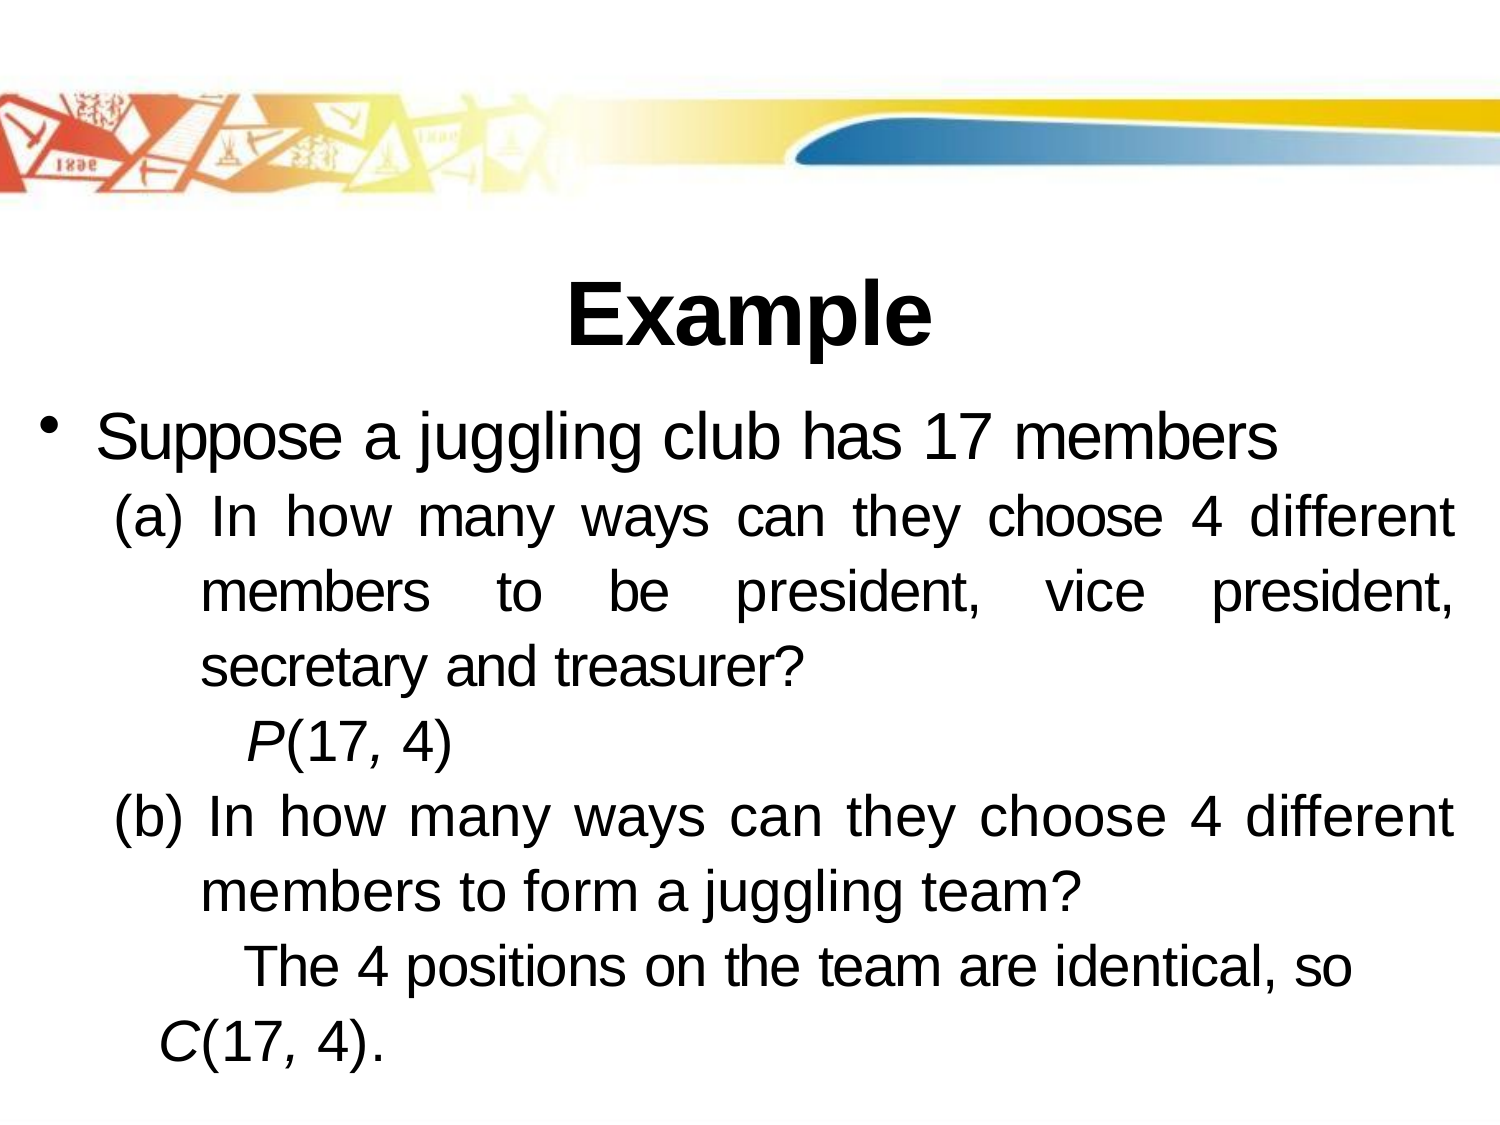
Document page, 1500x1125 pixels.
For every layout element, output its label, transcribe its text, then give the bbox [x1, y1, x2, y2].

list Suppose a juggling club has 17 members (a) In how many ways can they choose 4 different members to be president, vice president, secretary and treasurer? P(17, 4) (b) In how many ways can they choose 4 different members to form a juggling team? The 4 positions on the team are identical, so C(17, 4). [23, 373, 1471, 1094]
picture [0, 0, 1500, 1125]
title Example [51, 219, 1449, 373]
